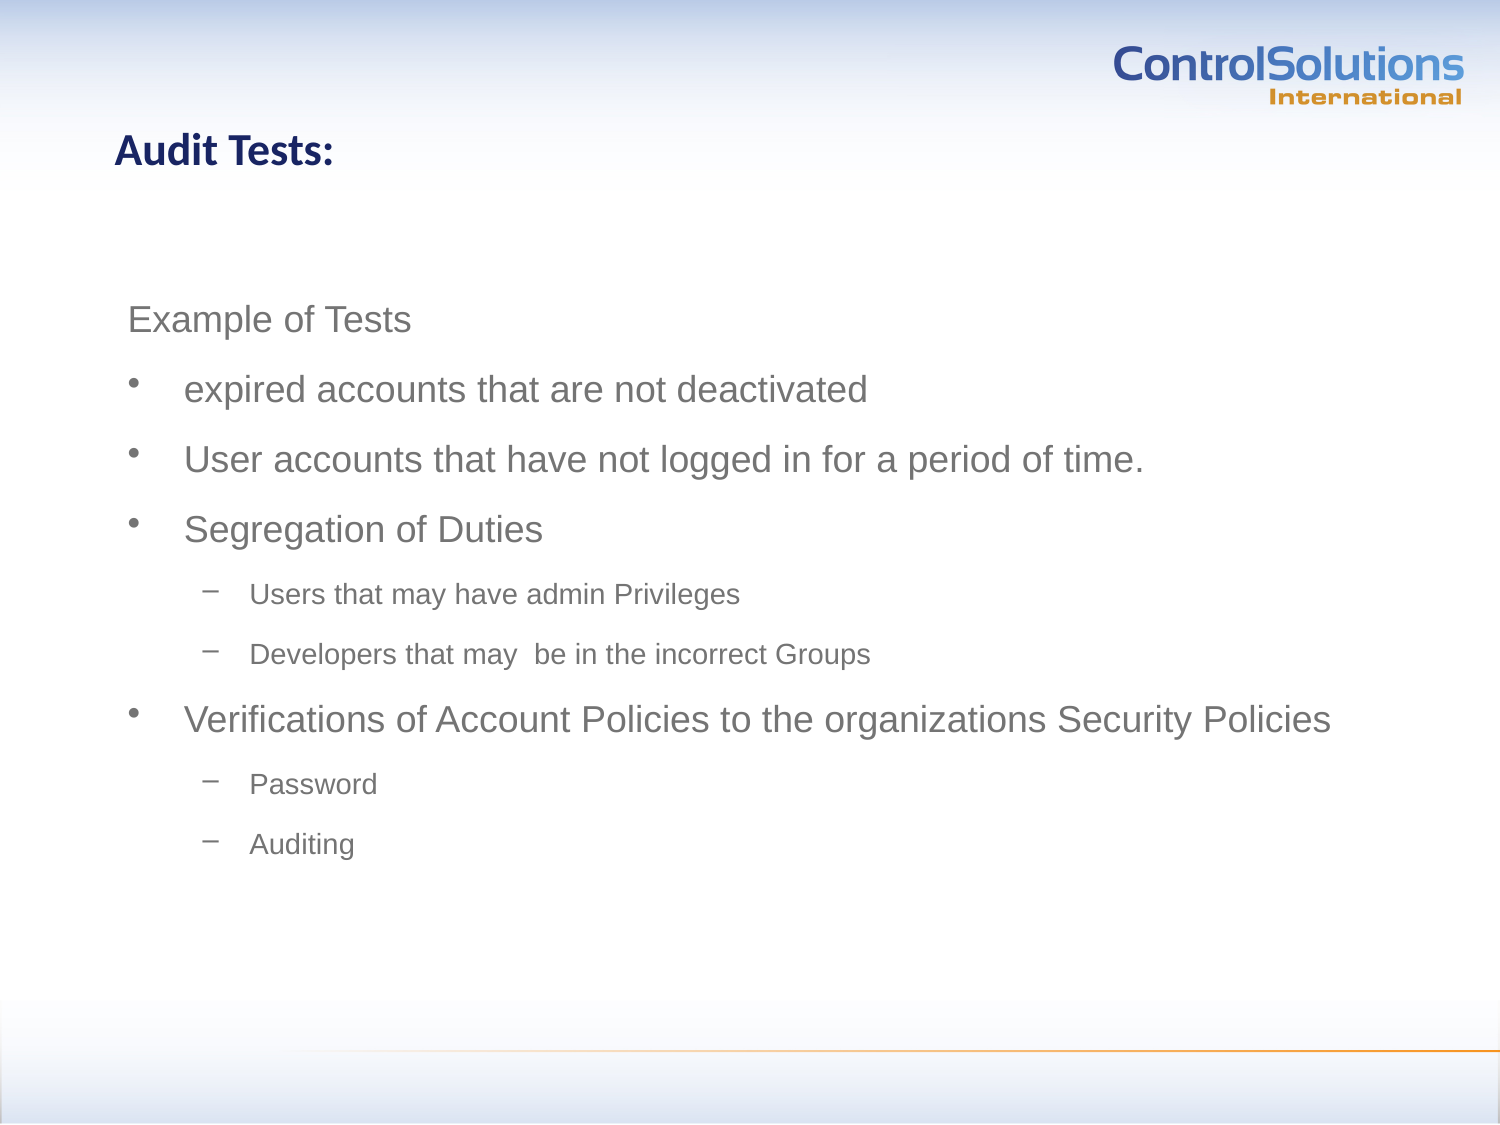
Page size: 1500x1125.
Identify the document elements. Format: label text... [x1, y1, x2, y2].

list Example of Tests expired accounts that are not deactivated User accounts that have not logged in for a period of time. Segregation of Duties Users that may have admin Privileges Developers that may be in the incorrect Groups Verifications of Account Policies to the organizations Security Policies Password Auditing [112, 310, 1401, 963]
picture [0, 0, 1500, 302]
text_box [249, 309, 1500, 975]
picture [0, 1000, 1500, 1125]
